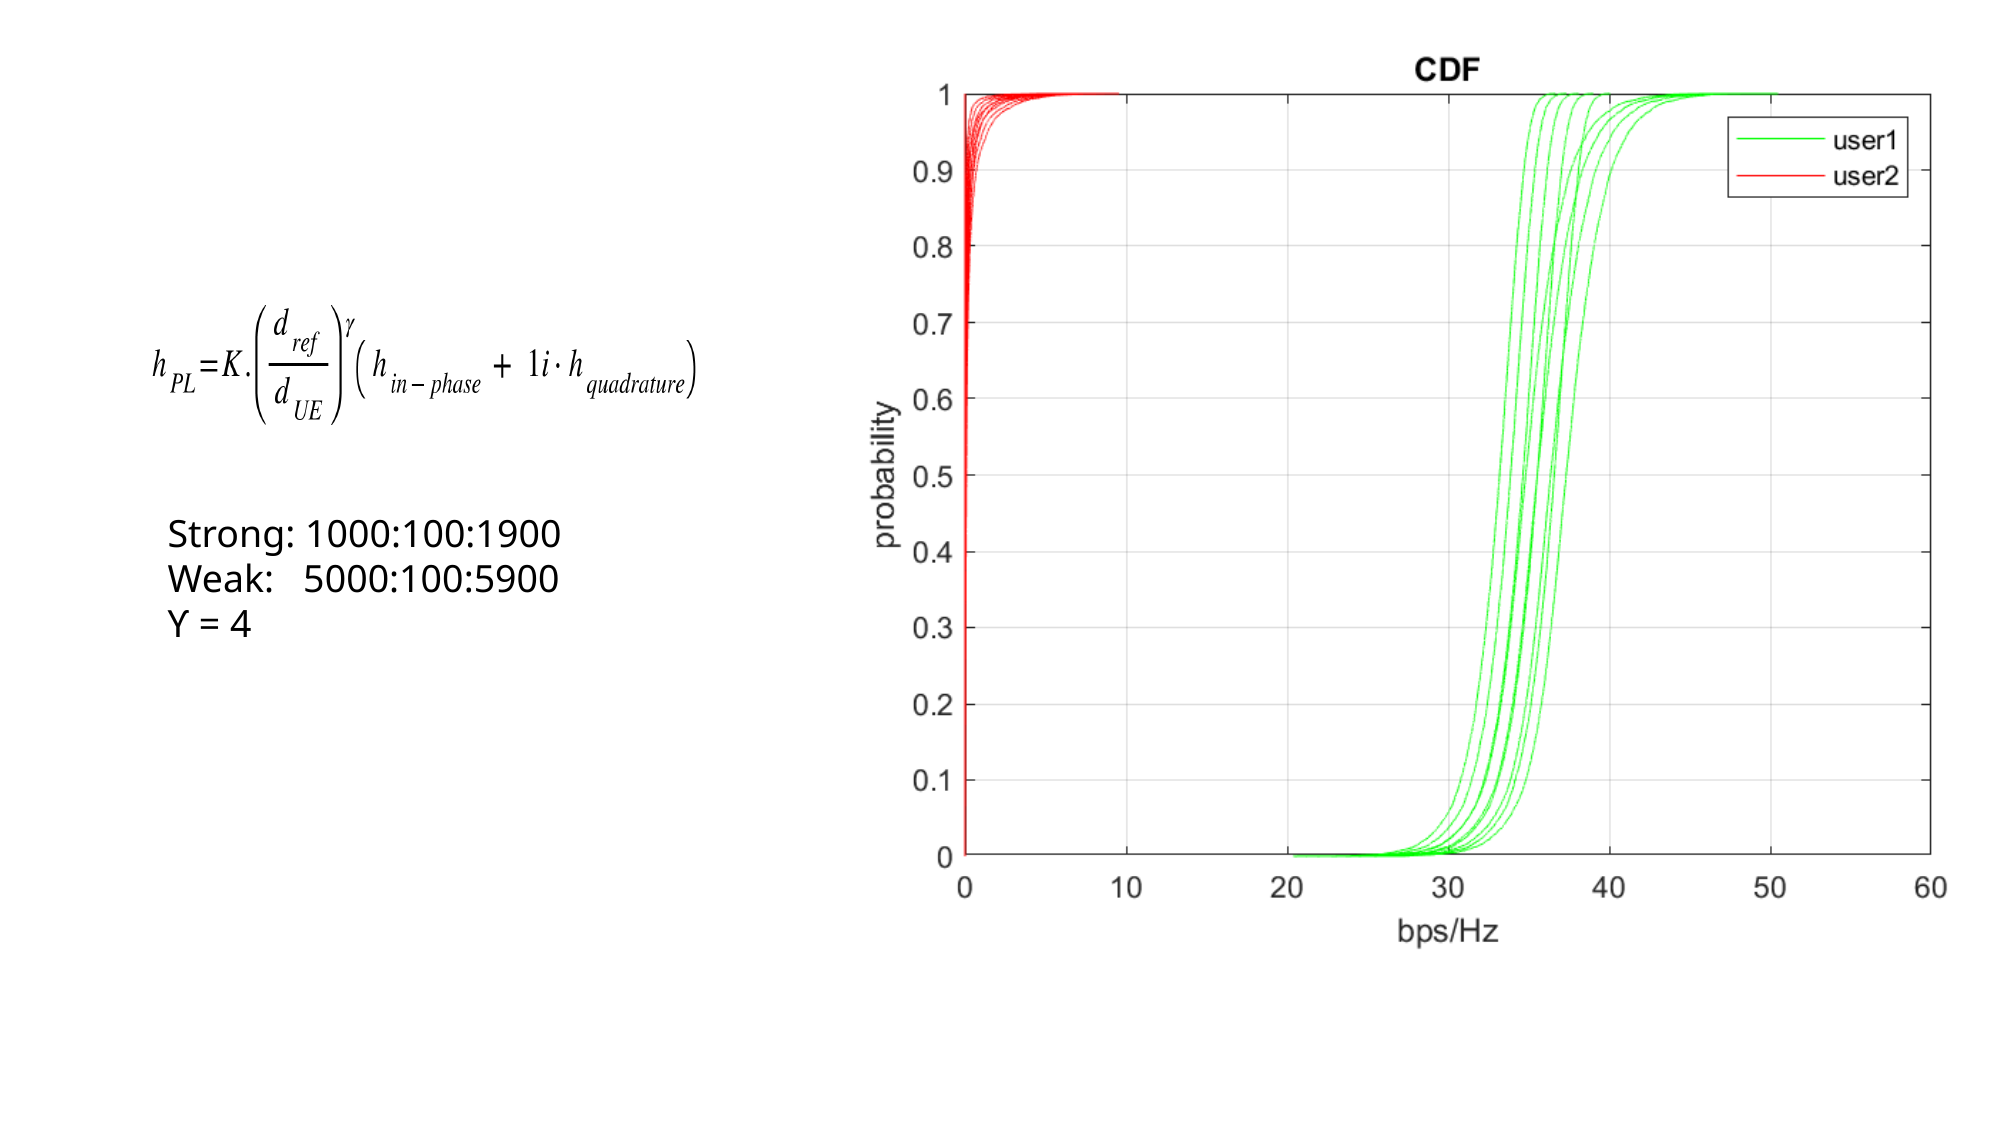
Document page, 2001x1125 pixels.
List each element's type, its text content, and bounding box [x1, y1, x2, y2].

picture [152, 304, 704, 425]
text_box Strong: 1000:100:1900 Weak: 5000:100:5900 ϒ = 4 [152, 502, 660, 653]
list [867, 53, 1951, 952]
